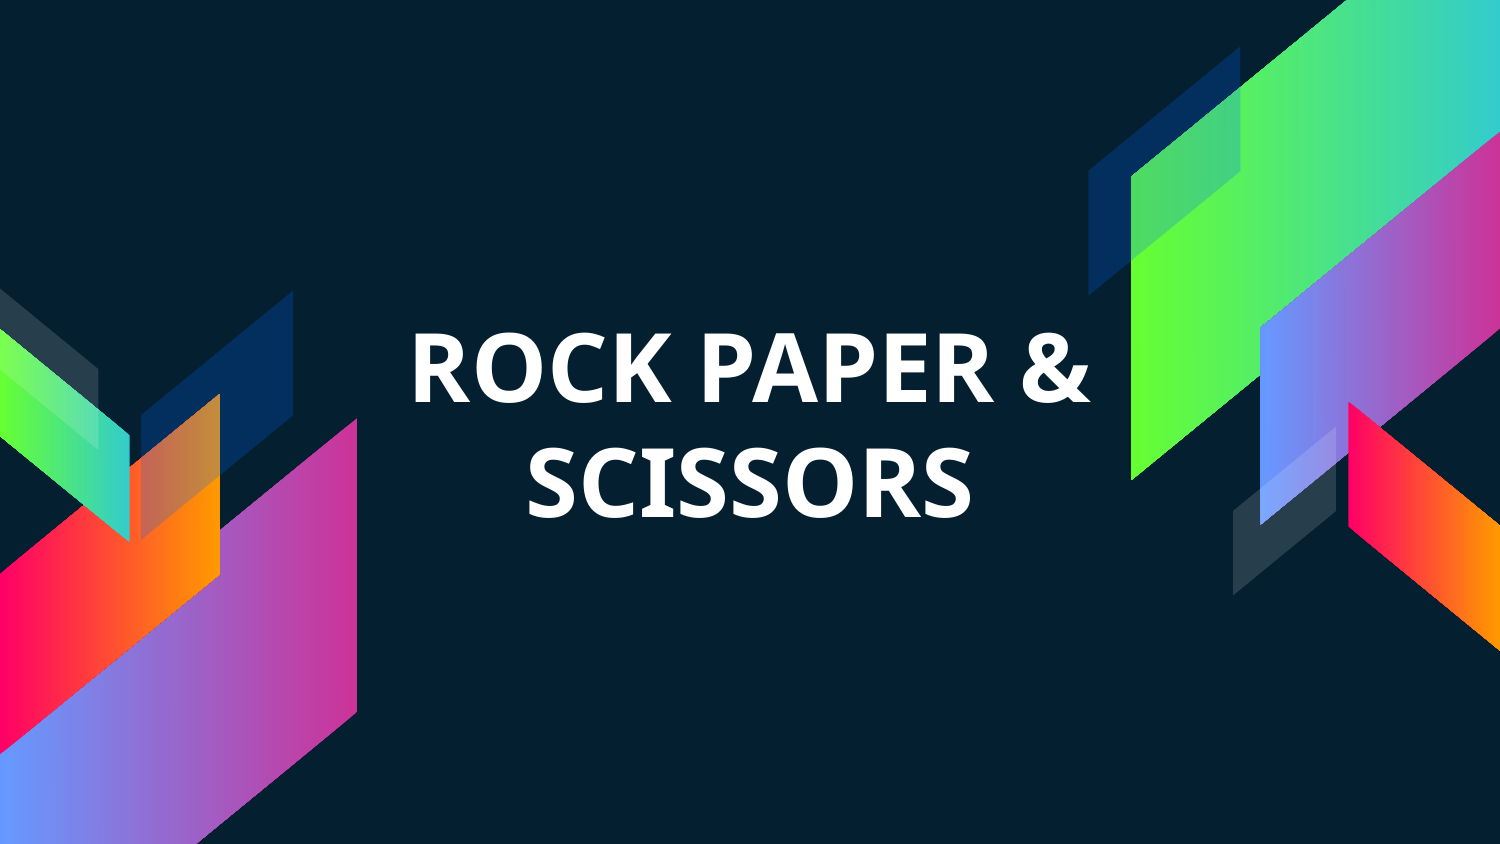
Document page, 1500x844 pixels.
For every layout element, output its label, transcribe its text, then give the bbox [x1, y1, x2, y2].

title ROCK PAPER & SCISSORS [381, 326, 1119, 517]
